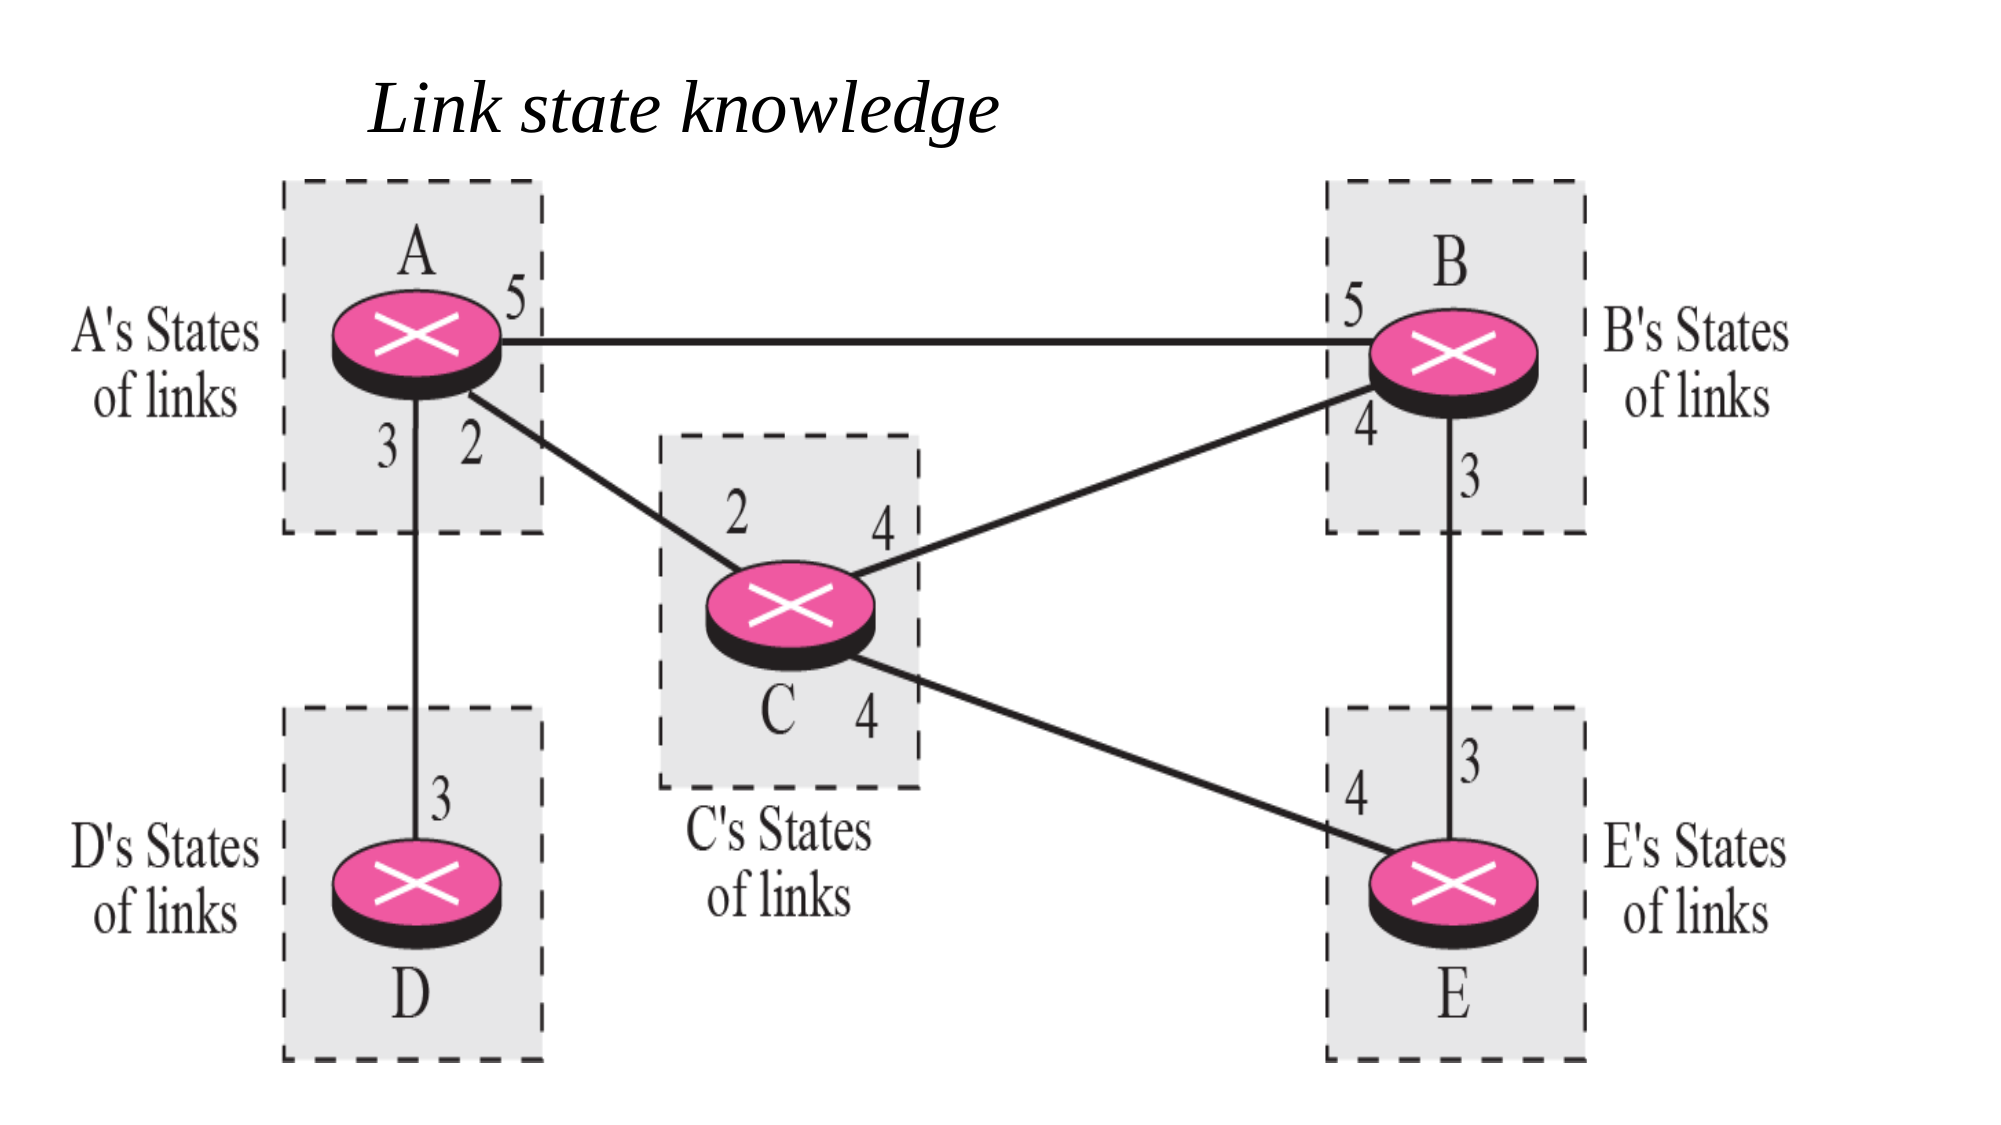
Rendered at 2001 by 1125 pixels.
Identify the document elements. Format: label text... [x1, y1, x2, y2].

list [71, 179, 1792, 1063]
title Link state knowledge [353, 59, 1647, 163]
